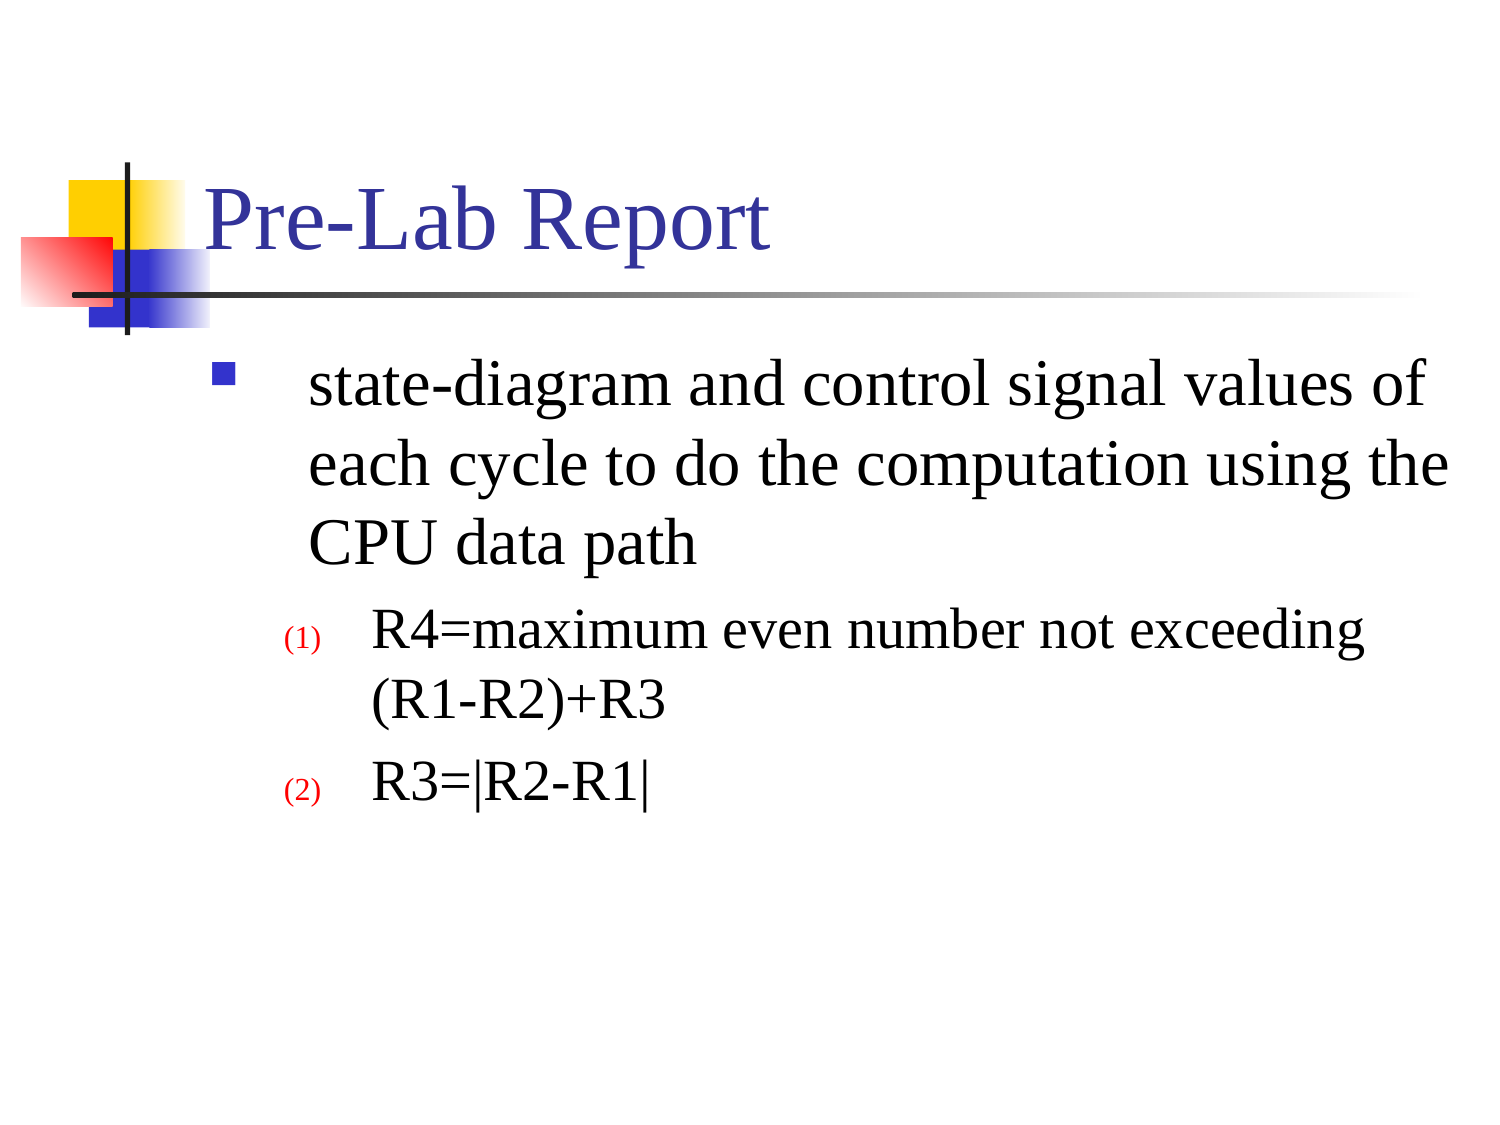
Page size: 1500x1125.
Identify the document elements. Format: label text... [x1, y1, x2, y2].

title Pre-Lab Report [188, 35, 1468, 275]
list state-diagram and control signal values of each cycle to do the computation using the CPU data path R4=maximum even number not exceeding (R1-R2)+R3 R3=|R2-R1| [193, 331, 1469, 1006]
